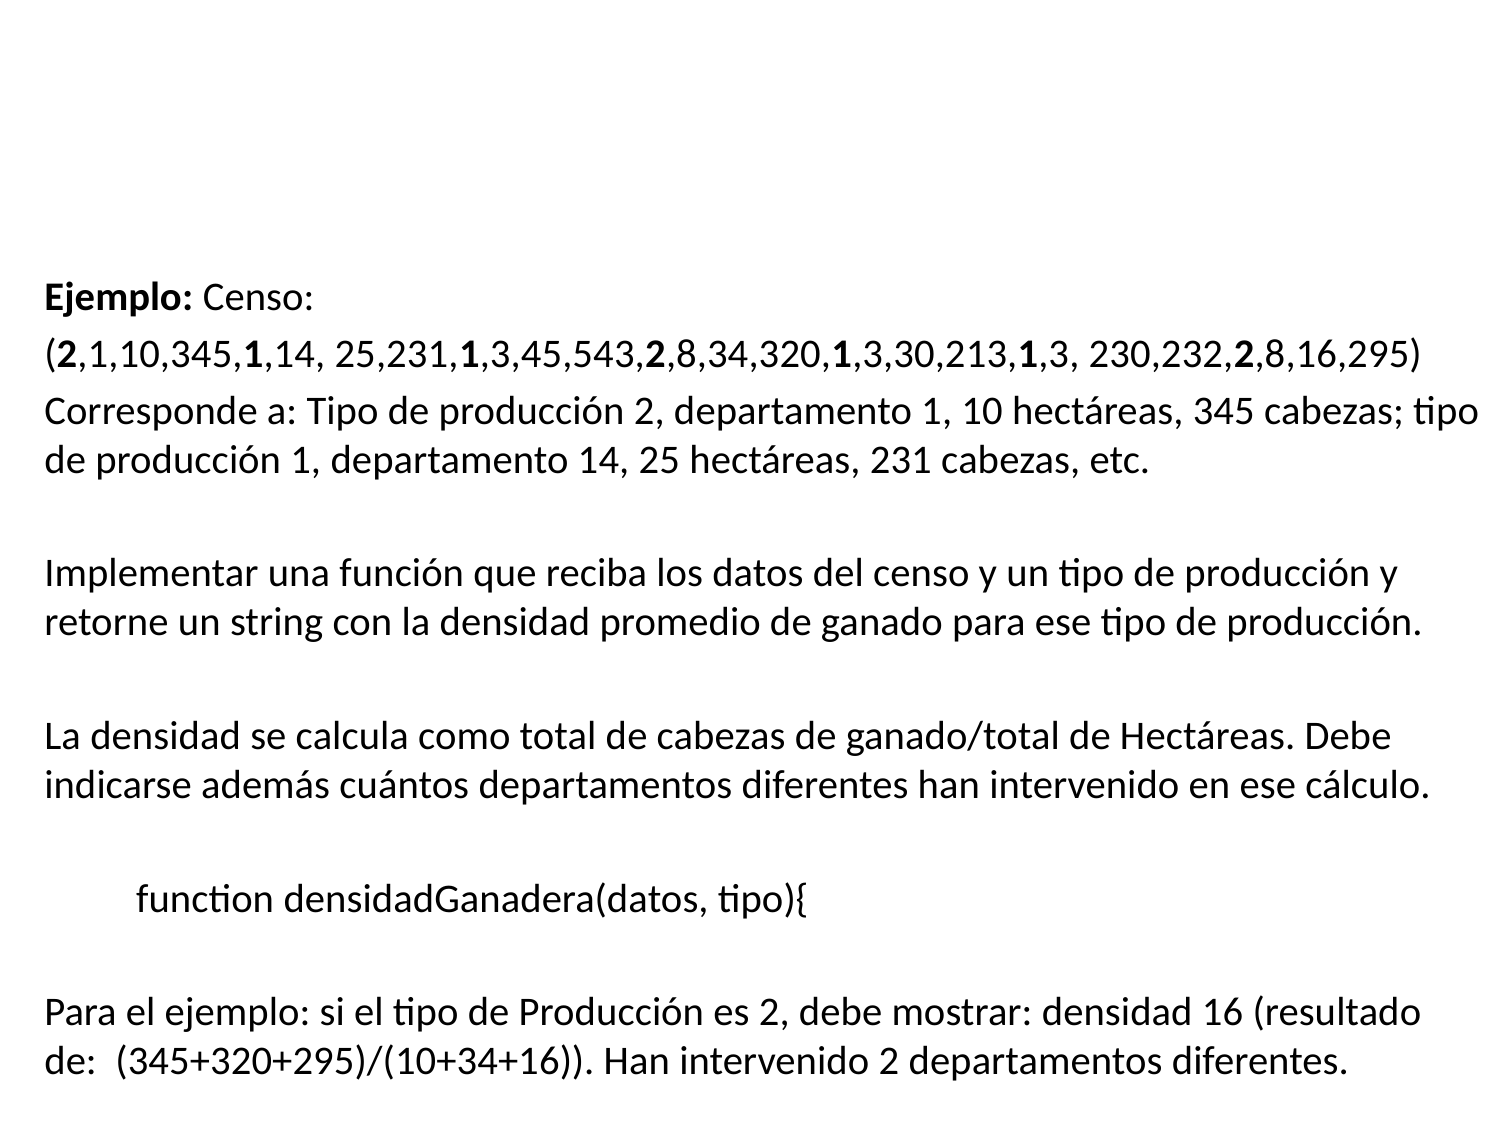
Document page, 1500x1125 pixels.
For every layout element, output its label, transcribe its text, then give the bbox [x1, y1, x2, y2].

list Ejemplo: Censo: (2,1,10,345,1,14, 25,231,1,3,45,543,2,8,34,320,1,3,30,213,1,3, 230,232,2,8,16,295) Corresponde a: Tipo de producción 2, departamento 1, 10 hectáreas, 345 cabezas; tipo de producción 1, departamento 14, 25 hectáreas, 231 cabezas, etc. Implementar una función que reciba los datos del censo y un tipo de producción y retorne un string con la densidad promedio de ganado para ese tipo de producción. La densidad se calcula como total de cabezas de ganado/total de Hectáreas. Debe indicarse además cuántos departamentos diferentes han intervenido en ese cálculo. function densidadGanadera(datos, tipo){ Para el ejemplo: si el tipo de Producción es 2, debe mostrar: densidad 16 (resultado de: (345+320+295)/(10+34+16)). Han intervenido 2 departamentos diferentes. [29, 262, 1500, 1094]
